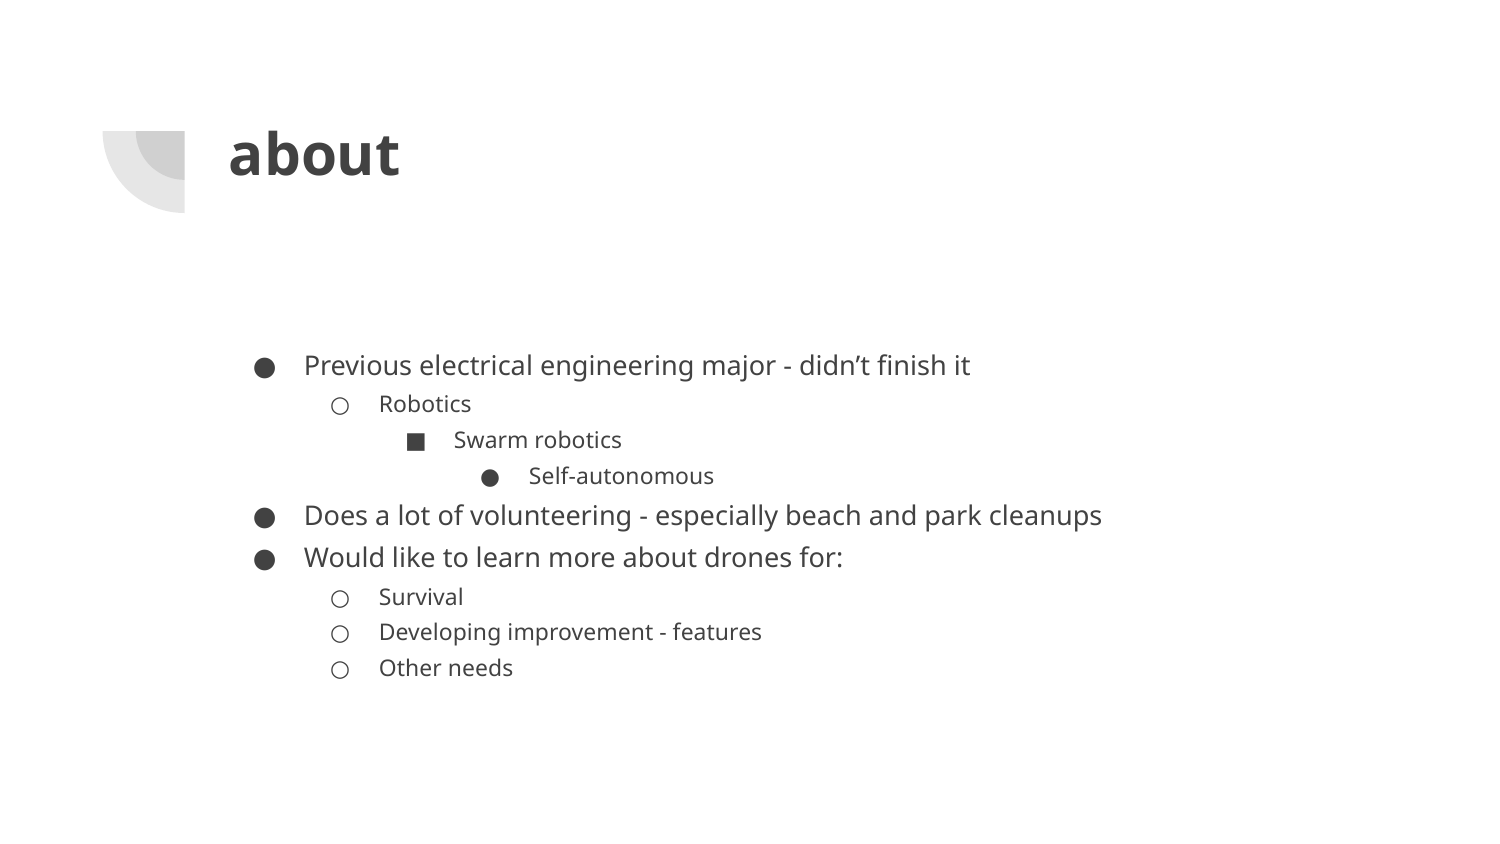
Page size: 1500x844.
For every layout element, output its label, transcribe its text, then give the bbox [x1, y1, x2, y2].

list Previous electrical engineering major - didn’t finish it Robotics Swarm robotics Self-autonomous Does a lot of volunteering - especially beach and park cleanups Would like to learn more about drones for: Survival Developing improvement - features Other needs [213, 326, 1368, 744]
title about [213, 98, 1368, 263]
